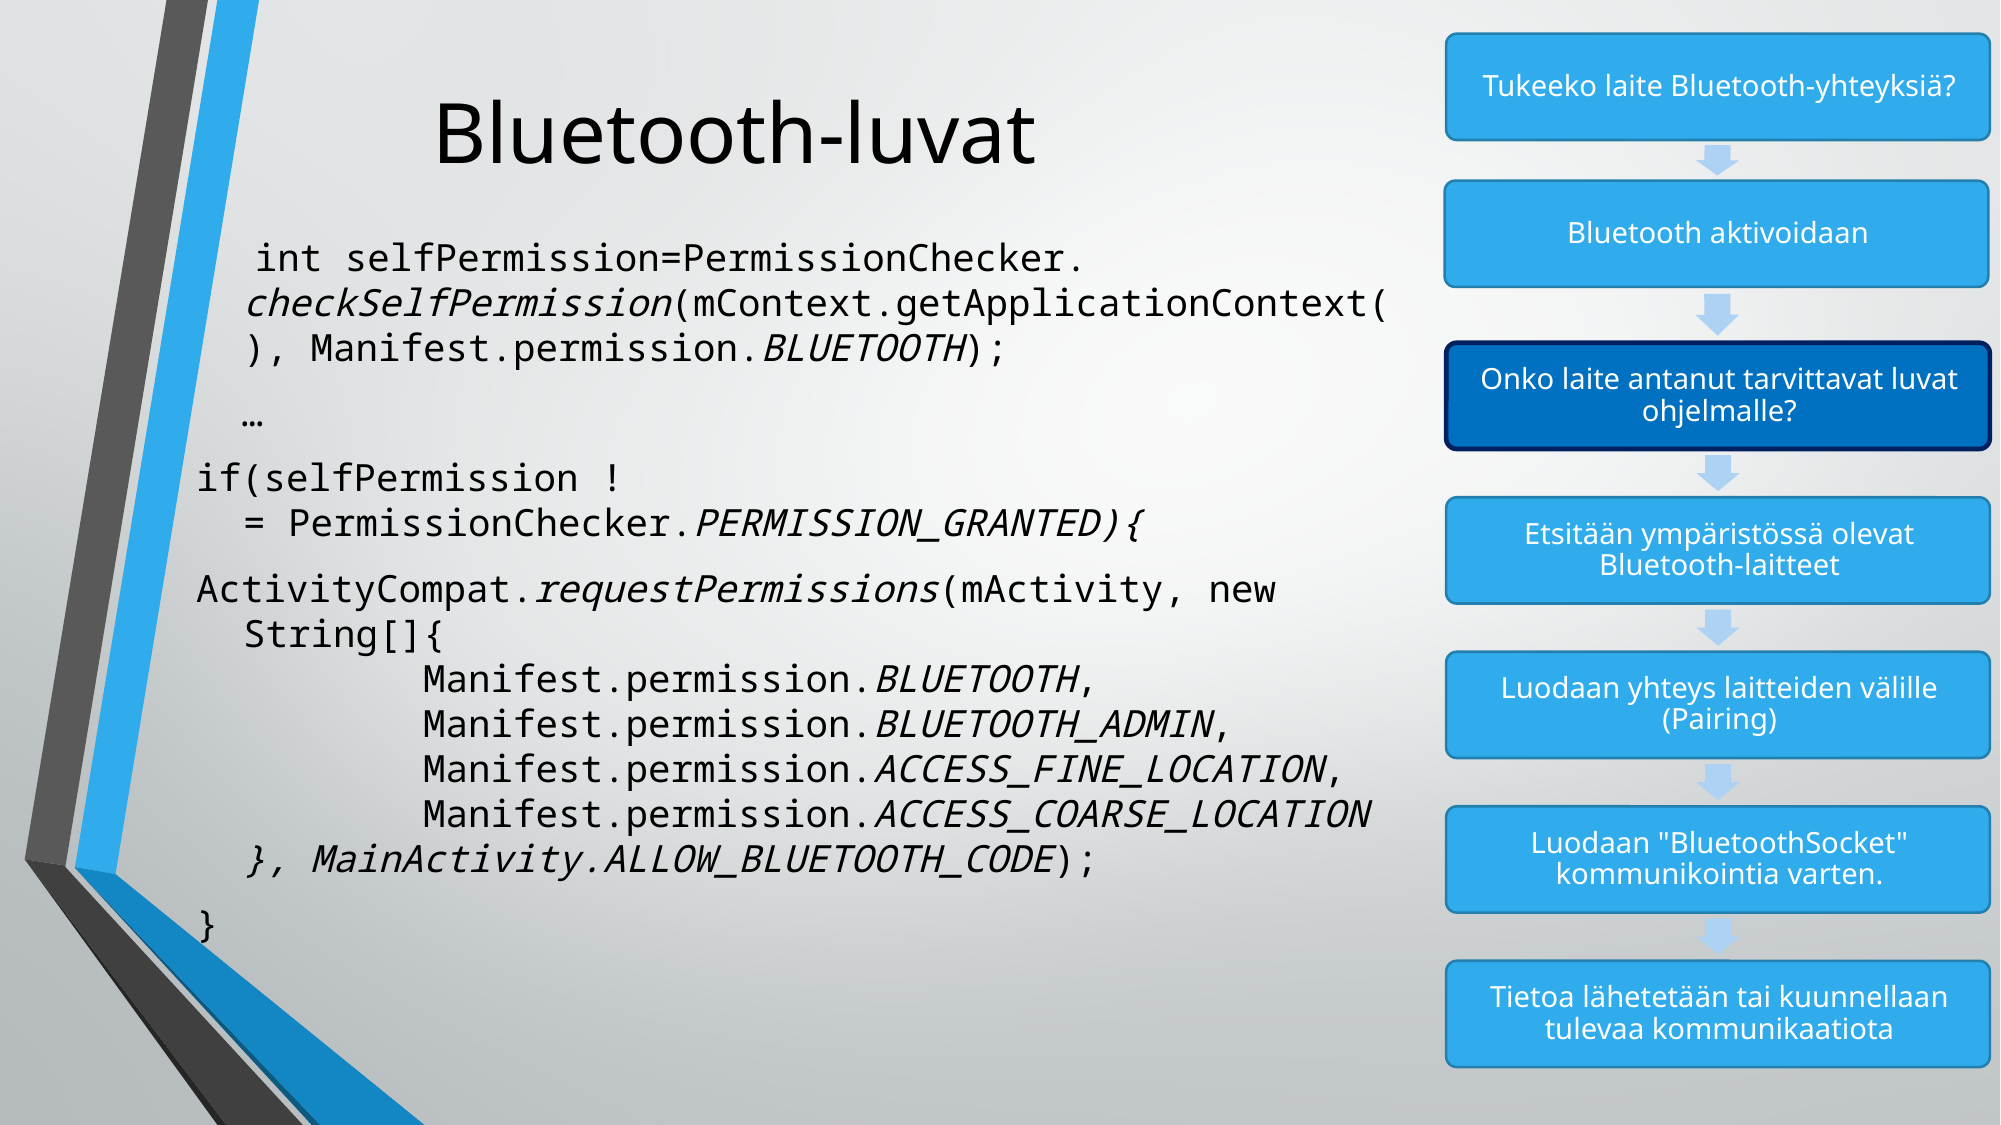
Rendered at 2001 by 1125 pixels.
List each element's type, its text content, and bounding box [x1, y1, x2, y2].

text_box int selfPermission=PermissionChecker. checkSelfPermission(mContext.getApplicationContext(), Manifest.permission.BLUETOOTH); … if(selfPermission != PermissionChecker.PERMISSION_GRANTED){ ActivityCompat.requestPermissions(mActivity, new String[]{ Manifest.permission.BLUETOOTH, Manifest.permission.BLUETOOTH_ADMIN, Manifest.permission.ACCESS_FINE_LOCATION, Manifest.permission.ACCESS_COARSE_LOCATION }, MainActivity.ALLOW_BLUETOOTH_CODE); } [106, 226, 1428, 1083]
title Bluetooth-luvat [270, 53, 1199, 207]
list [1327, 32, 2000, 1069]
